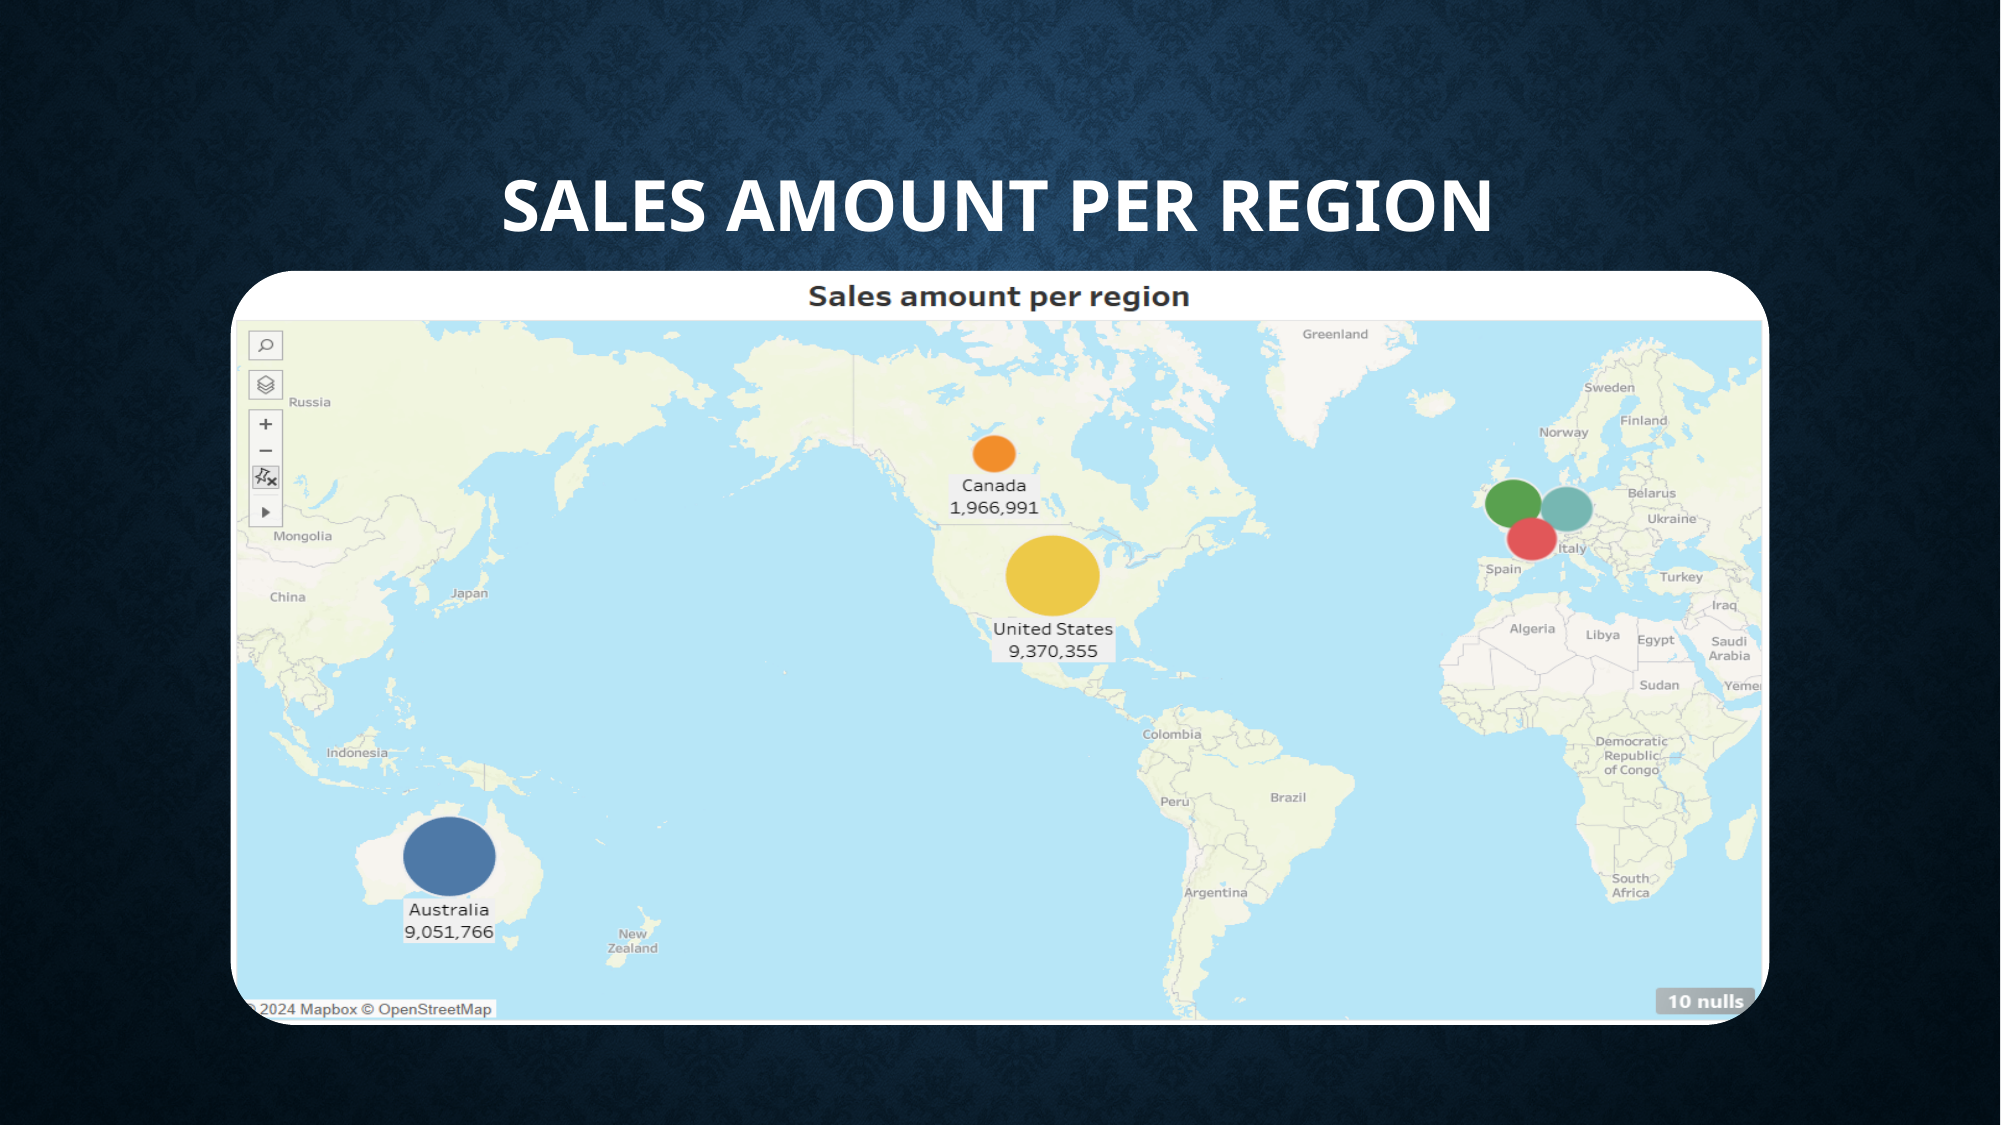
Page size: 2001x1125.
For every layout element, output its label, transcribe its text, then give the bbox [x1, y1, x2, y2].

title Sales amount per region [149, 99, 1849, 318]
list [230, 270, 1770, 1026]
